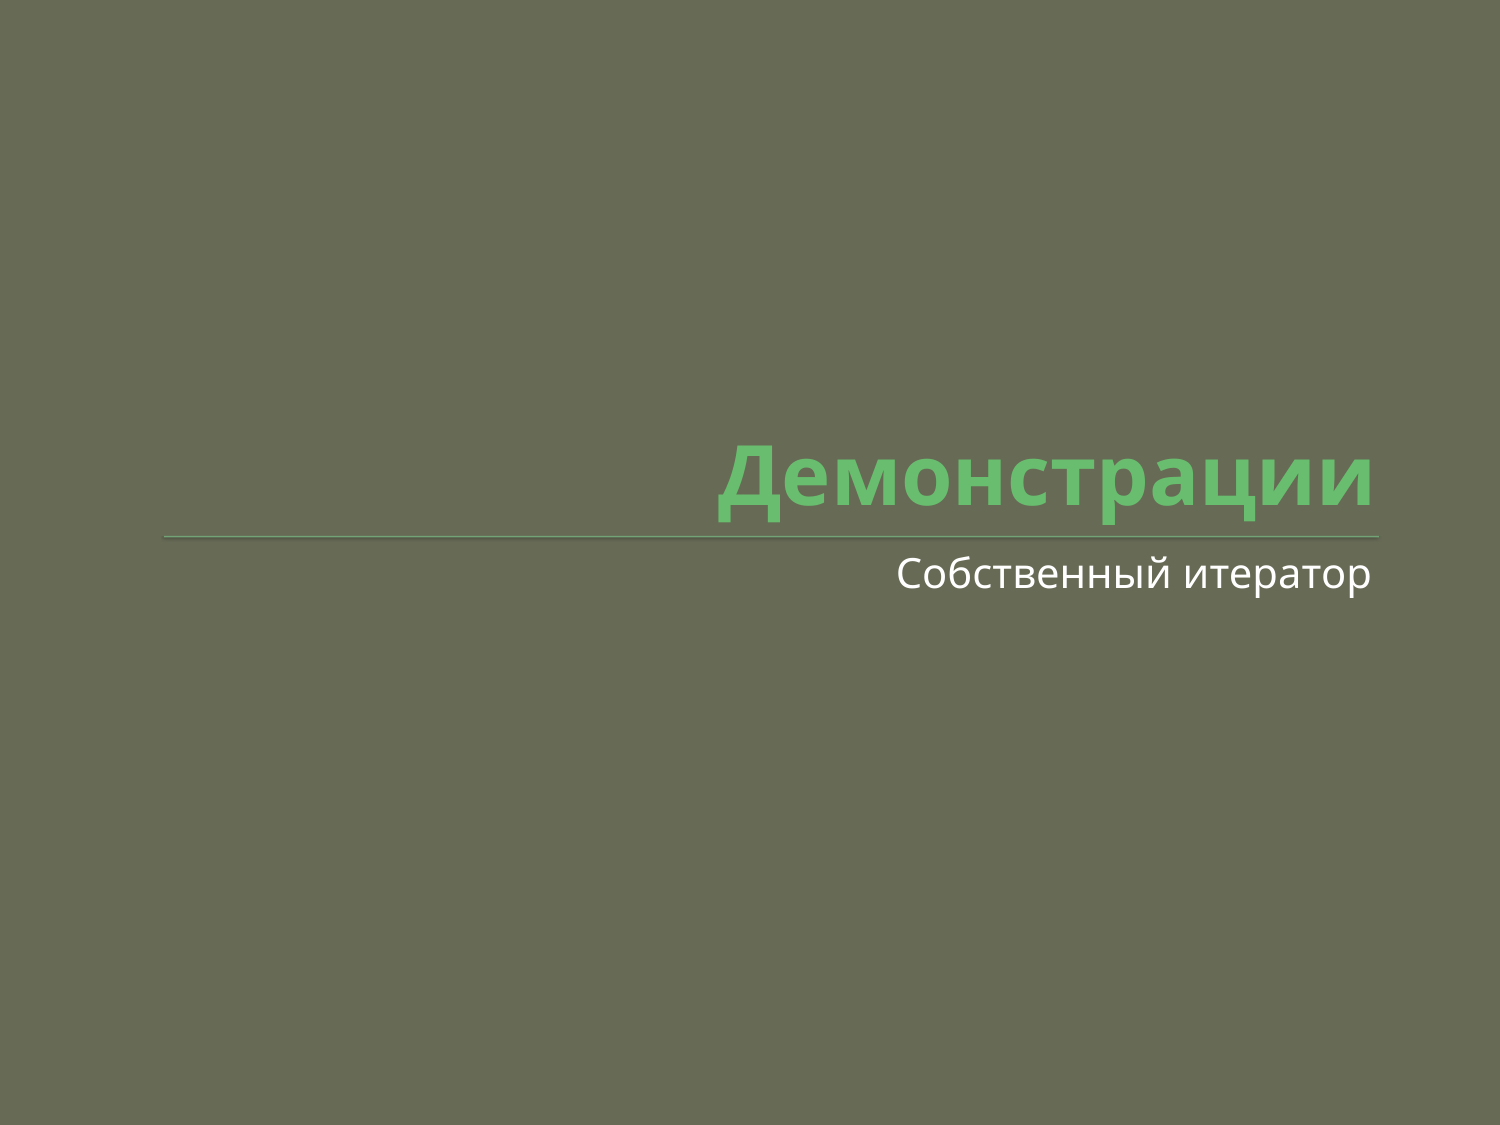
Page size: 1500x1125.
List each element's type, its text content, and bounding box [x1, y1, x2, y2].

list Собственный итератор [118, 539, 1394, 787]
title Демонстрации [118, 81, 1394, 530]
